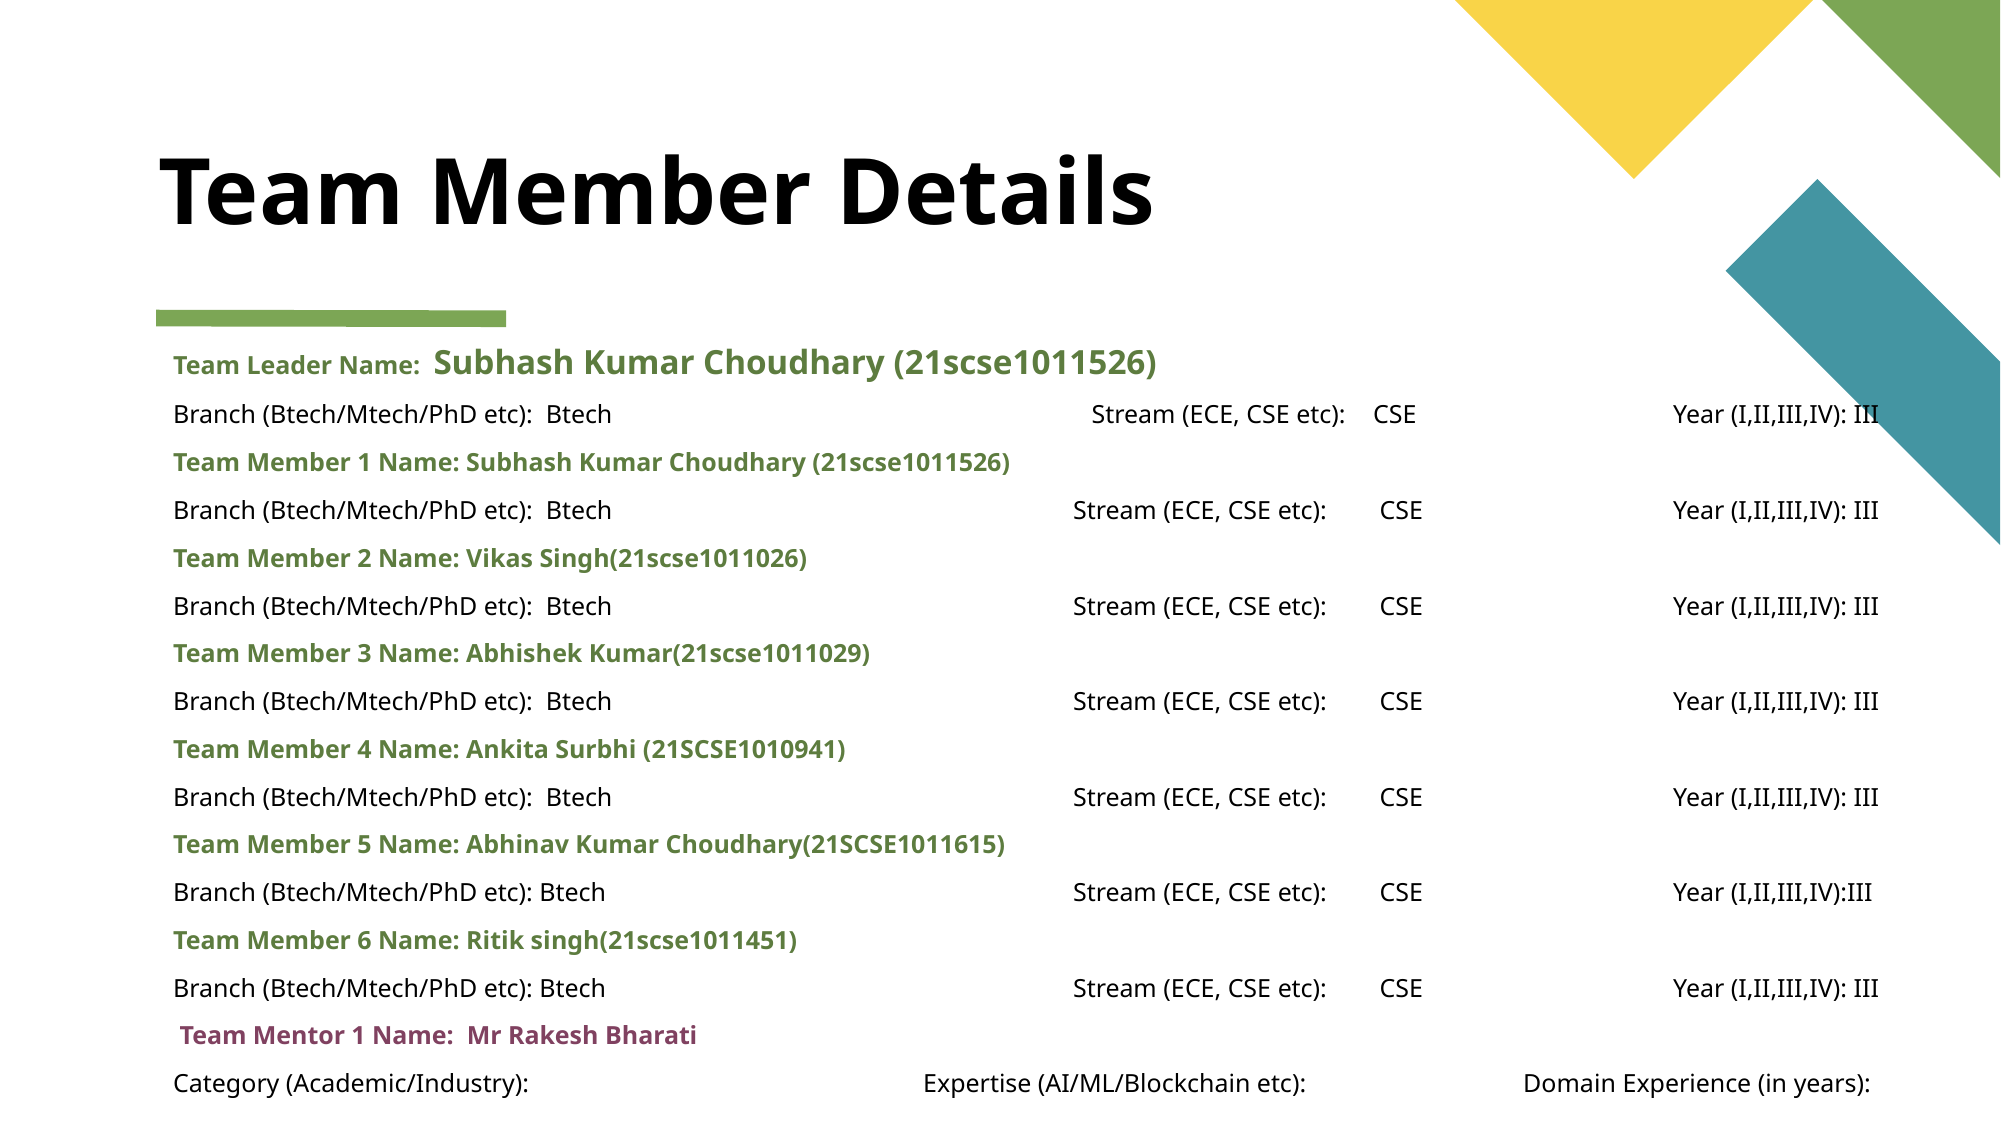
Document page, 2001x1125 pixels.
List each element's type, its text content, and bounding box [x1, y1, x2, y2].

list Team Leader Name: Subhash Kumar Choudhary (21scse1011526) Branch (Btech/Mtech/PhD etc): Btech Stream (ECE, CSE etc): CSE Year (I,II,III,IV): III Team Member 1 Name: Subhash Kumar Choudhary (21scse1011526) Branch (Btech/Mtech/PhD etc): Btech Stream (ECE, CSE etc): CSE Year (I,II,III,IV): III Team Member 2 Name: Vikas Singh(21scse1011026) Branch (Btech/Mtech/PhD etc): Btech Stream (ECE, CSE etc): CSE Year (I,II,III,IV): III Team Member 3 Name: Abhishek Kumar(21scse1011029) Branch (Btech/Mtech/PhD etc): Btech Stream (ECE, CSE etc): CSE Year (I,II,III,IV): III Team Member 4 Name: Ankita Surbhi (21SCSE1010941) Branch (Btech/Mtech/PhD etc): Btech Stream (ECE, CSE etc): CSE Year (I,II,III,IV): III Team Member 5 Name: Abhinav Kumar Choudhary(21SCSE1011615) Branch (Btech/Mtech/PhD etc): Btech Stream (ECE, CSE etc): CSE Year (I,II,III,IV):III Team Member 6 Name: Ritik singh(21scse1011451) Branch (Btech/Mtech/PhD etc): Btech Stream (ECE, CSE etc): CSE Year (I,II,III,IV): III Team Mentor 1 Name: Mr Rakesh Bharati Category (Academic/Industry): Expertise (AI/ML/Blockchain etc): Domain Experience (in years): [158, 338, 1987, 1113]
title Team Member Details [158, 144, 1244, 245]
